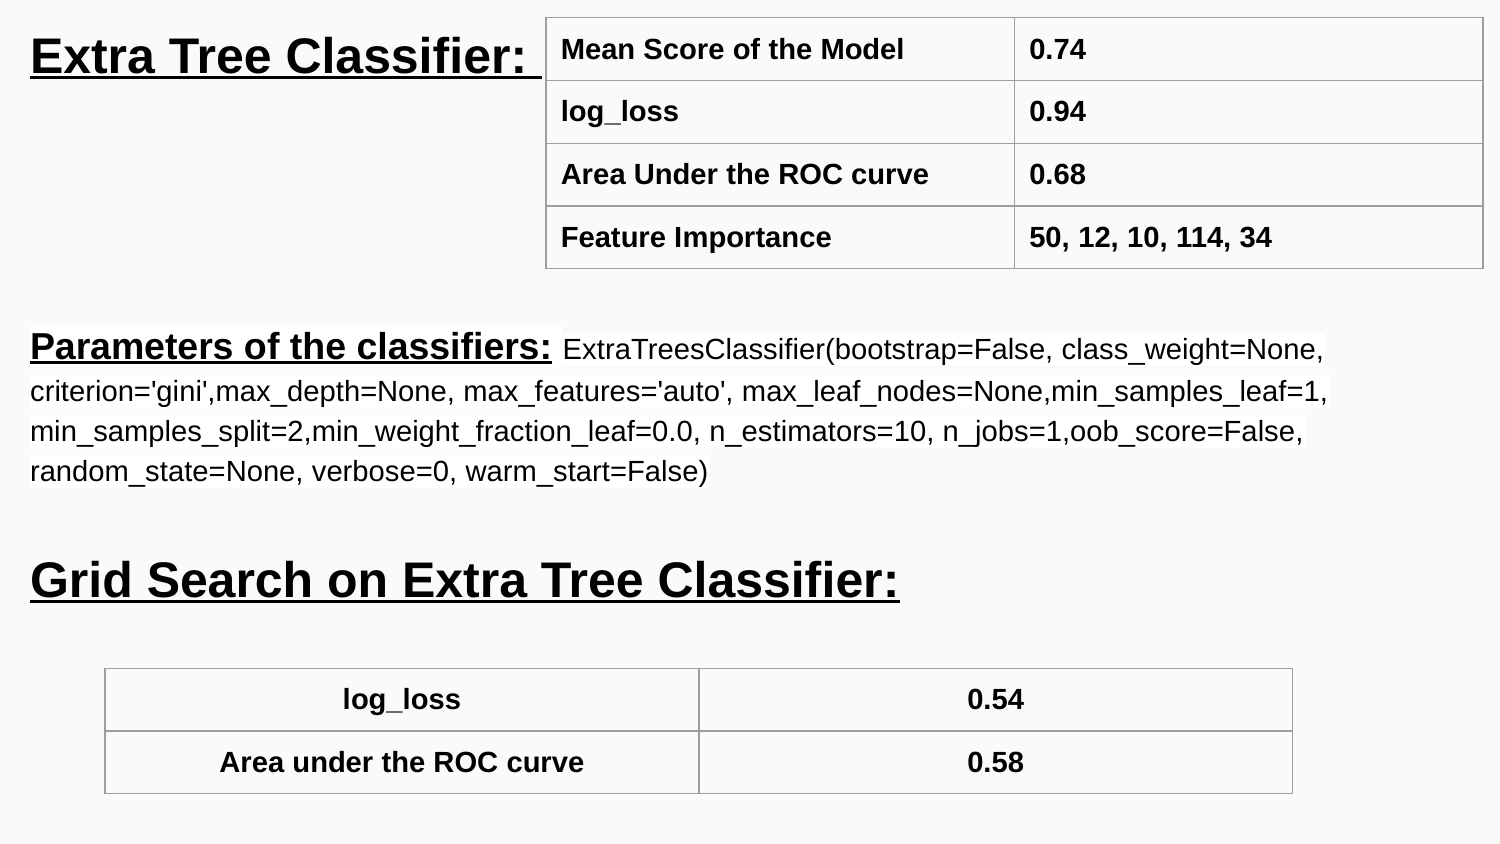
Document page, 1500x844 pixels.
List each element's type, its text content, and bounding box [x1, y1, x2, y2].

table_header 0.74 [1015, 18, 1482, 80]
table_cell 0.68 [1015, 144, 1482, 205]
table_cell Feature Importance [547, 207, 1014, 268]
text_box Extra Tree Classifier: Parameters of the classifiers: ExtraTreesClassifier(bootstrap=False, class_weight=None, criterion='gini',max_depth=None, max_features='auto', max_leaf_nodes=None,min_samples_leaf=1, min_samples_split=2,min_weight_fraction_leaf=0.0, n_estimators=10, n_jobs=1,oob_score=False, random_state=None, verbose=0, warm_start=False) Grid Search on Extra Tree Classifier: [14, 8, 1483, 834]
table_cell log_loss [547, 81, 1014, 143]
table_cell Area under the ROC curve [106, 732, 698, 793]
table_header 0.54 [700, 669, 1292, 730]
table_cell 0.58 [700, 732, 1292, 793]
table_cell 50, 12, 10, 114, 34 [1015, 207, 1482, 268]
table_header log_loss [106, 669, 698, 730]
table_header Mean Score of the Model [547, 18, 1014, 80]
table_cell 0.94 [1015, 81, 1482, 143]
table_cell Area Under the ROC curve [547, 144, 1014, 205]
